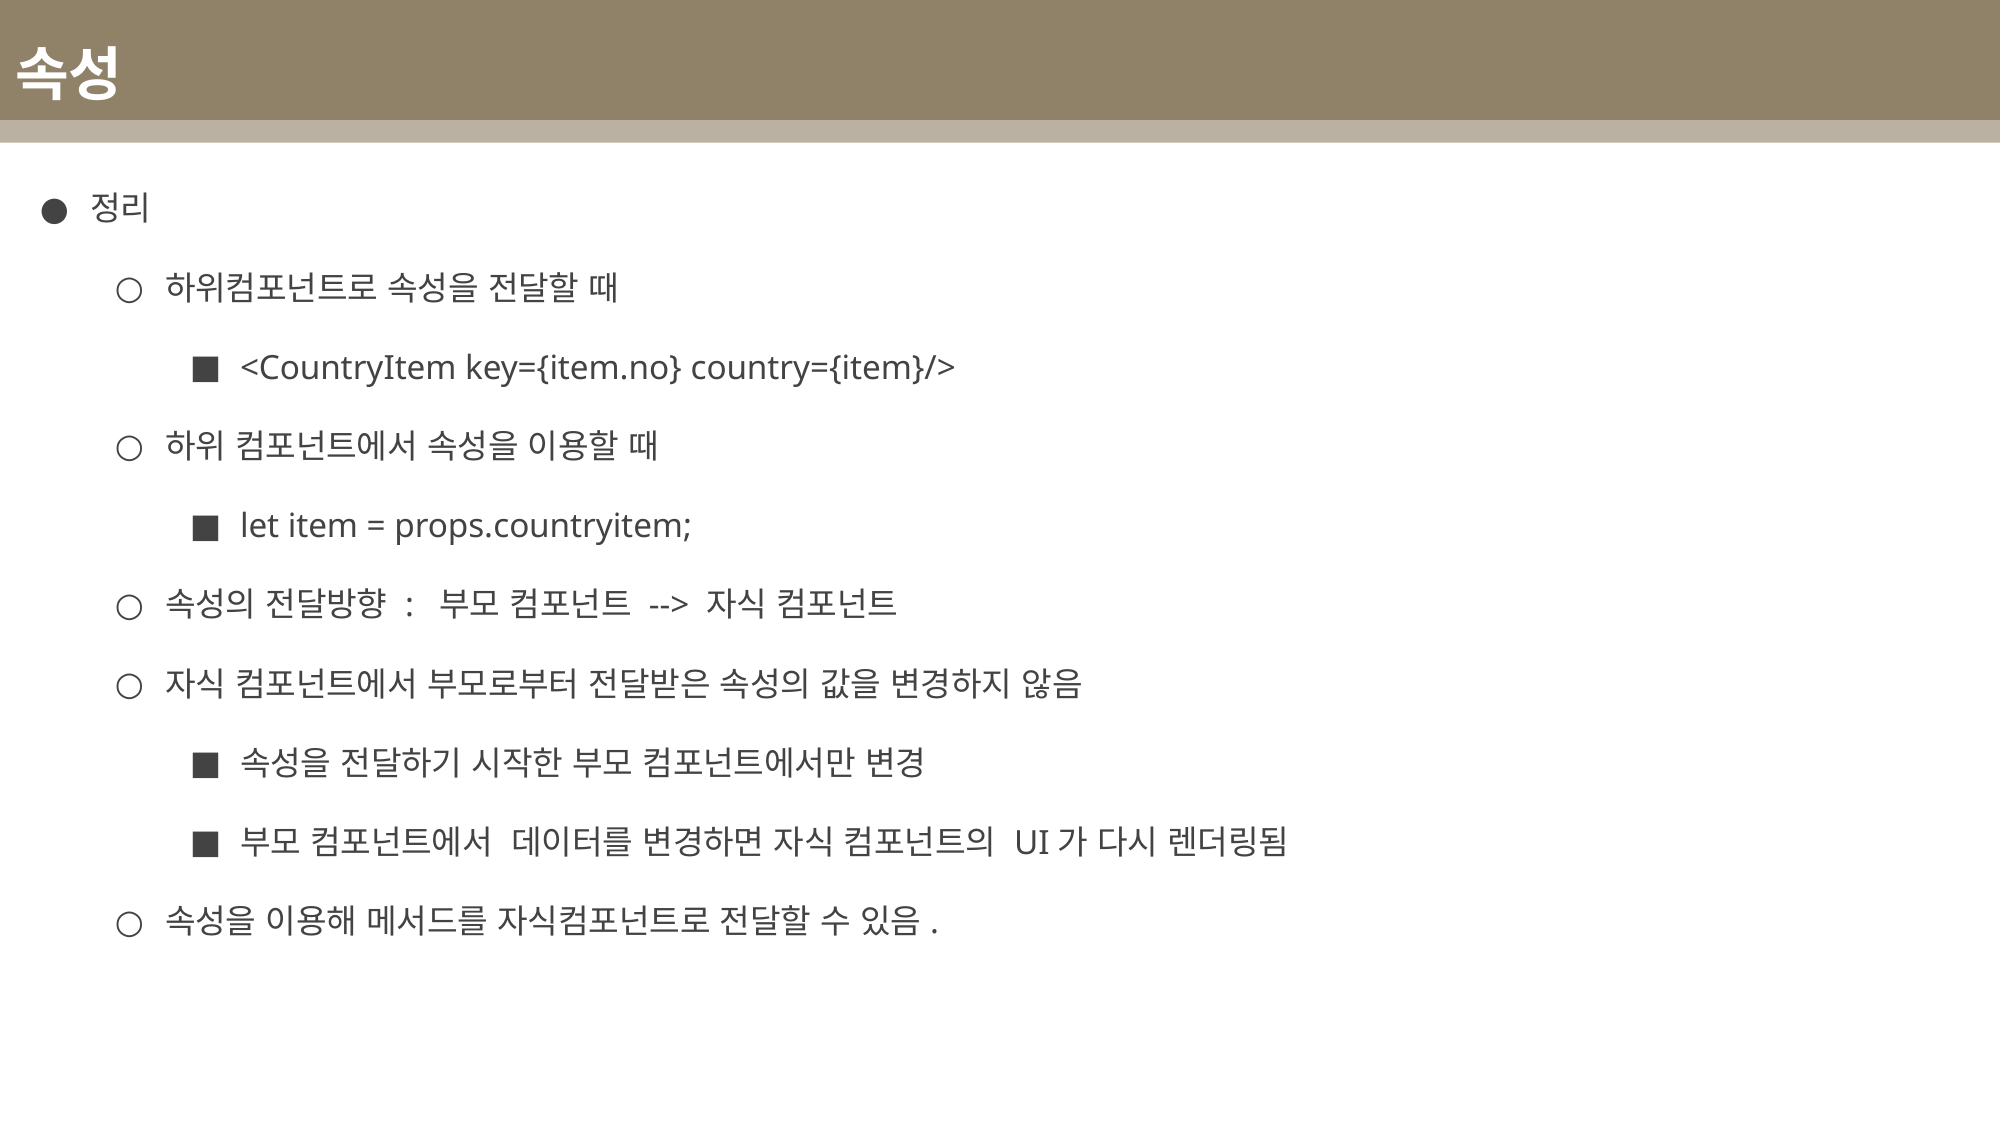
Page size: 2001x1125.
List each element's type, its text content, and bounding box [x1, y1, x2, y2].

title 속성 [0, 22, 1800, 120]
list 정리 하위컴포넌트로 속성을 전달할 때 <CountryItem key={item.no} country={item}/> 하위 컴포넌트에서 속성을 이용할 때 let item = props.countryitem; 속성의 전달방향 : 부모 컴포넌트 --> 자식 컴포넌트 자식 컴포넌트에서 부모로부터 전달받은 속성의 값을 변경하지 않음 속성을 전달하기 시작한 부모 컴포넌트에서만 변경 부모 컴포넌트에서 데이터를 변경하면 자식 컴포넌트의 UI가 다시 렌더링됨 속성을 이용해 메서드를 자식컴포넌트로 전달할 수 있음. [0, 166, 1928, 1065]
